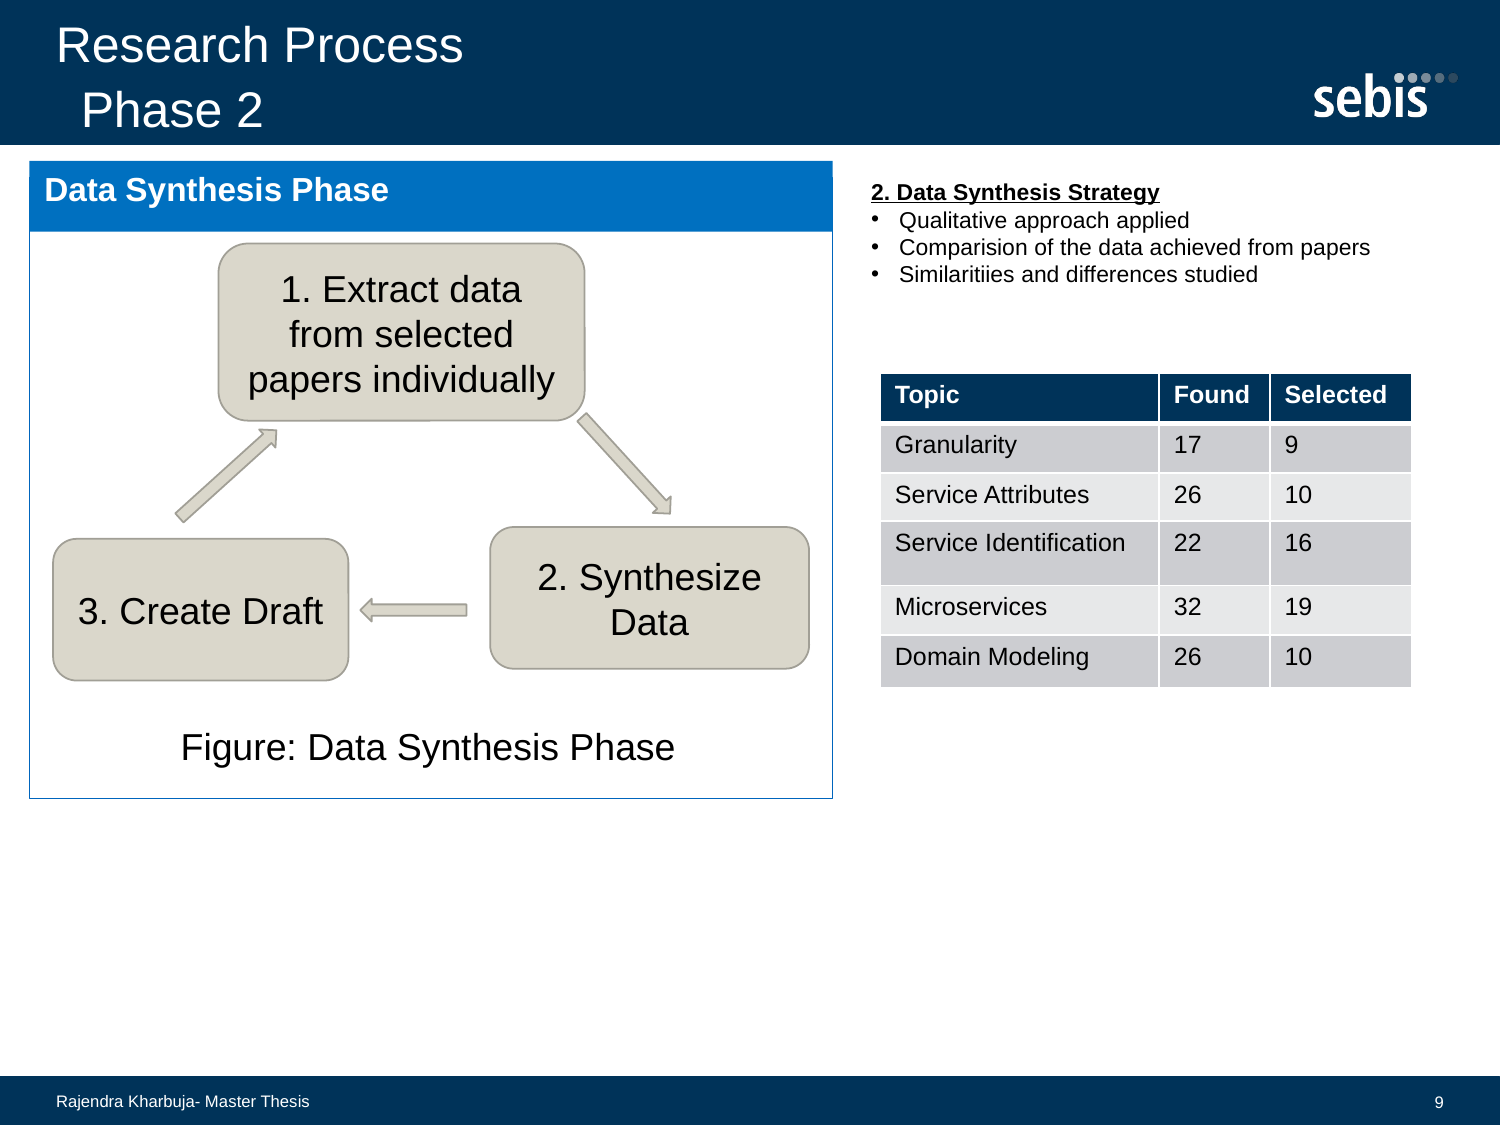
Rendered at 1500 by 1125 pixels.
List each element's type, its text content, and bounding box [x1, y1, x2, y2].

table_cell Service Attributes [881, 474, 1158, 520]
table_cell 17 [1160, 426, 1269, 472]
text_box Phase 2 [66, 78, 1303, 138]
table_header Topic [881, 374, 1158, 421]
text_box [576, 412, 672, 515]
table_header Found [1160, 374, 1269, 421]
slide_number 9 [1417, 1077, 1460, 1125]
table_cell Granularity [881, 426, 1158, 472]
title Research Process [40, 13, 1278, 73]
table_cell 32 [1160, 586, 1269, 634]
table_cell 10 [1271, 474, 1411, 520]
text_box Figure: Data Synthesis Phase [165, 715, 692, 777]
footer Rajendra Kharbuja- Master Thesis [40, 1077, 361, 1125]
text_box [174, 428, 278, 524]
table_cell 16 [1271, 522, 1411, 585]
table_cell 26 [1160, 636, 1269, 687]
table_cell 19 [1271, 586, 1411, 634]
text_box 2. Data Synthesis Strategy Qualitative approach applied Comparision of the data achieved from papers Similaritiies and differences studied [855, 142, 1424, 351]
text_box [359, 597, 468, 623]
table_cell Service Identification [881, 522, 1158, 585]
table_cell 26 [1160, 474, 1269, 520]
table_cell 22 [1160, 522, 1269, 585]
table_cell Domain Modeling [881, 636, 1158, 687]
text_box [29, 232, 833, 799]
text_box Data Synthesis Phase [29, 160, 833, 232]
table_header Selected [1271, 374, 1411, 421]
table_cell 9 [1271, 426, 1411, 472]
table_cell Microservices [881, 586, 1158, 634]
table_cell 10 [1271, 636, 1411, 687]
